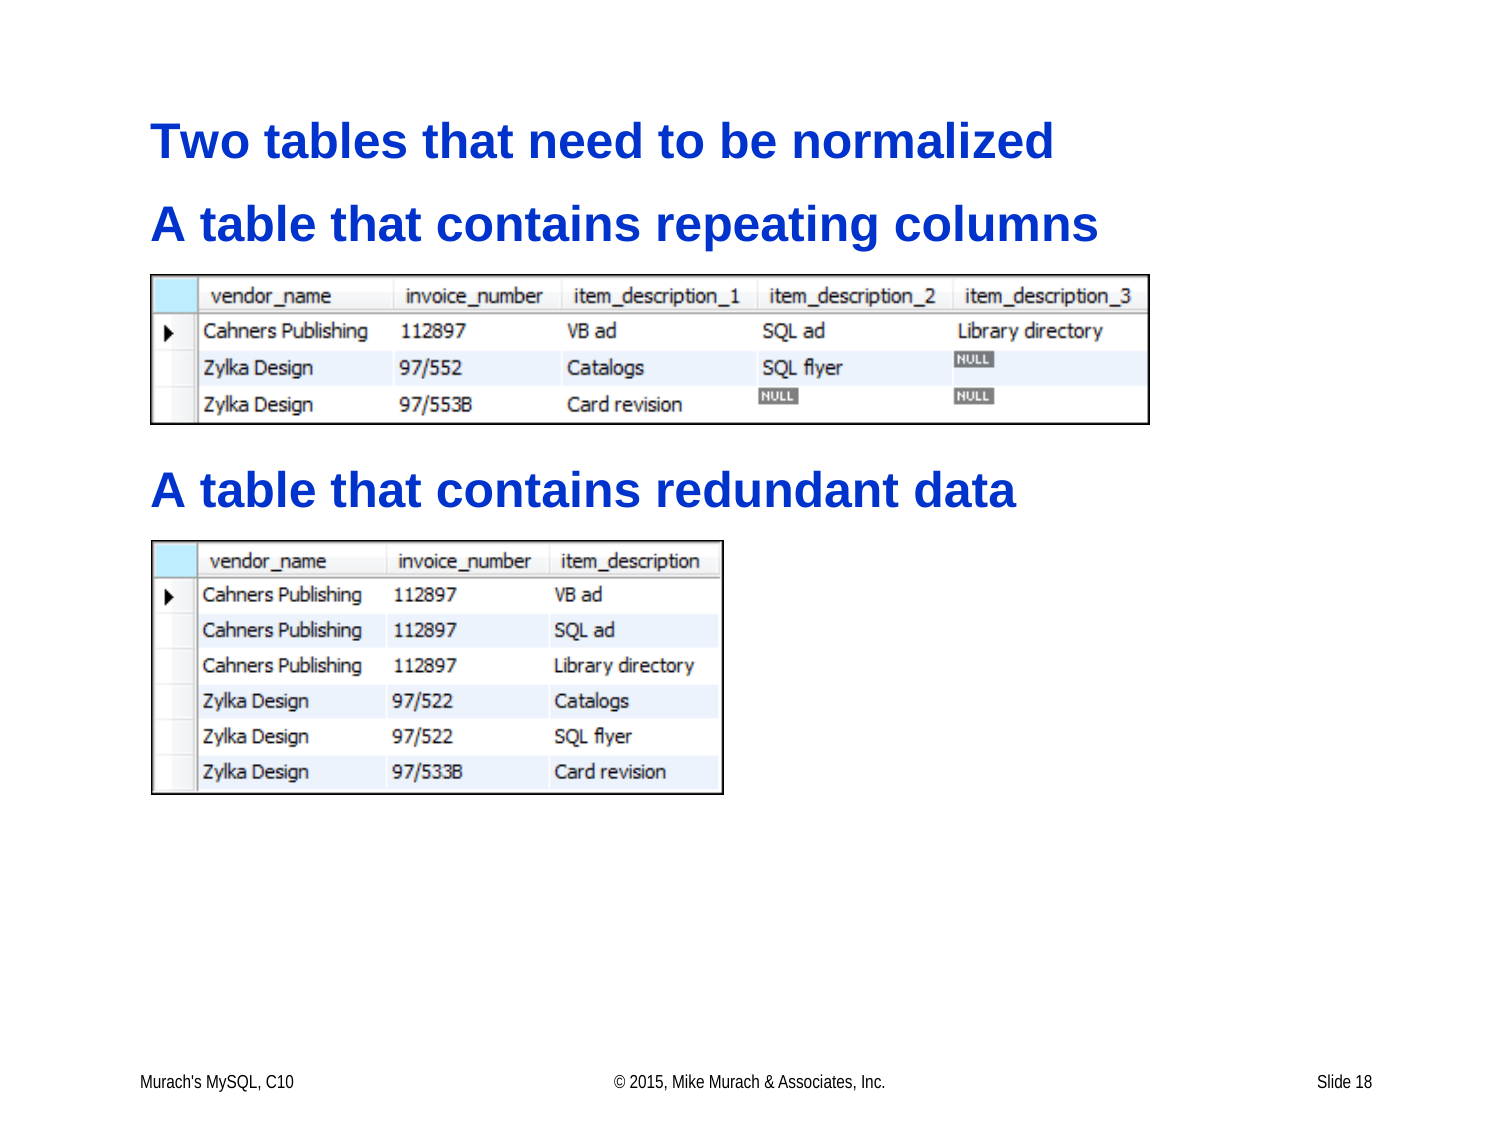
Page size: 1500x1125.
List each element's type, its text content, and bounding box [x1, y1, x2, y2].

picture [150, 539, 725, 795]
slide_number Murach's MySQL, C10 [124, 1024, 451, 1101]
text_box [149, 435, 1358, 563]
footer © 2015, Mike Murach & Associates, Inc. [474, 1024, 1026, 1101]
slide_number Slide 18 [1074, 1024, 1388, 1101]
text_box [149, 112, 1358, 299]
picture [149, 274, 1151, 426]
